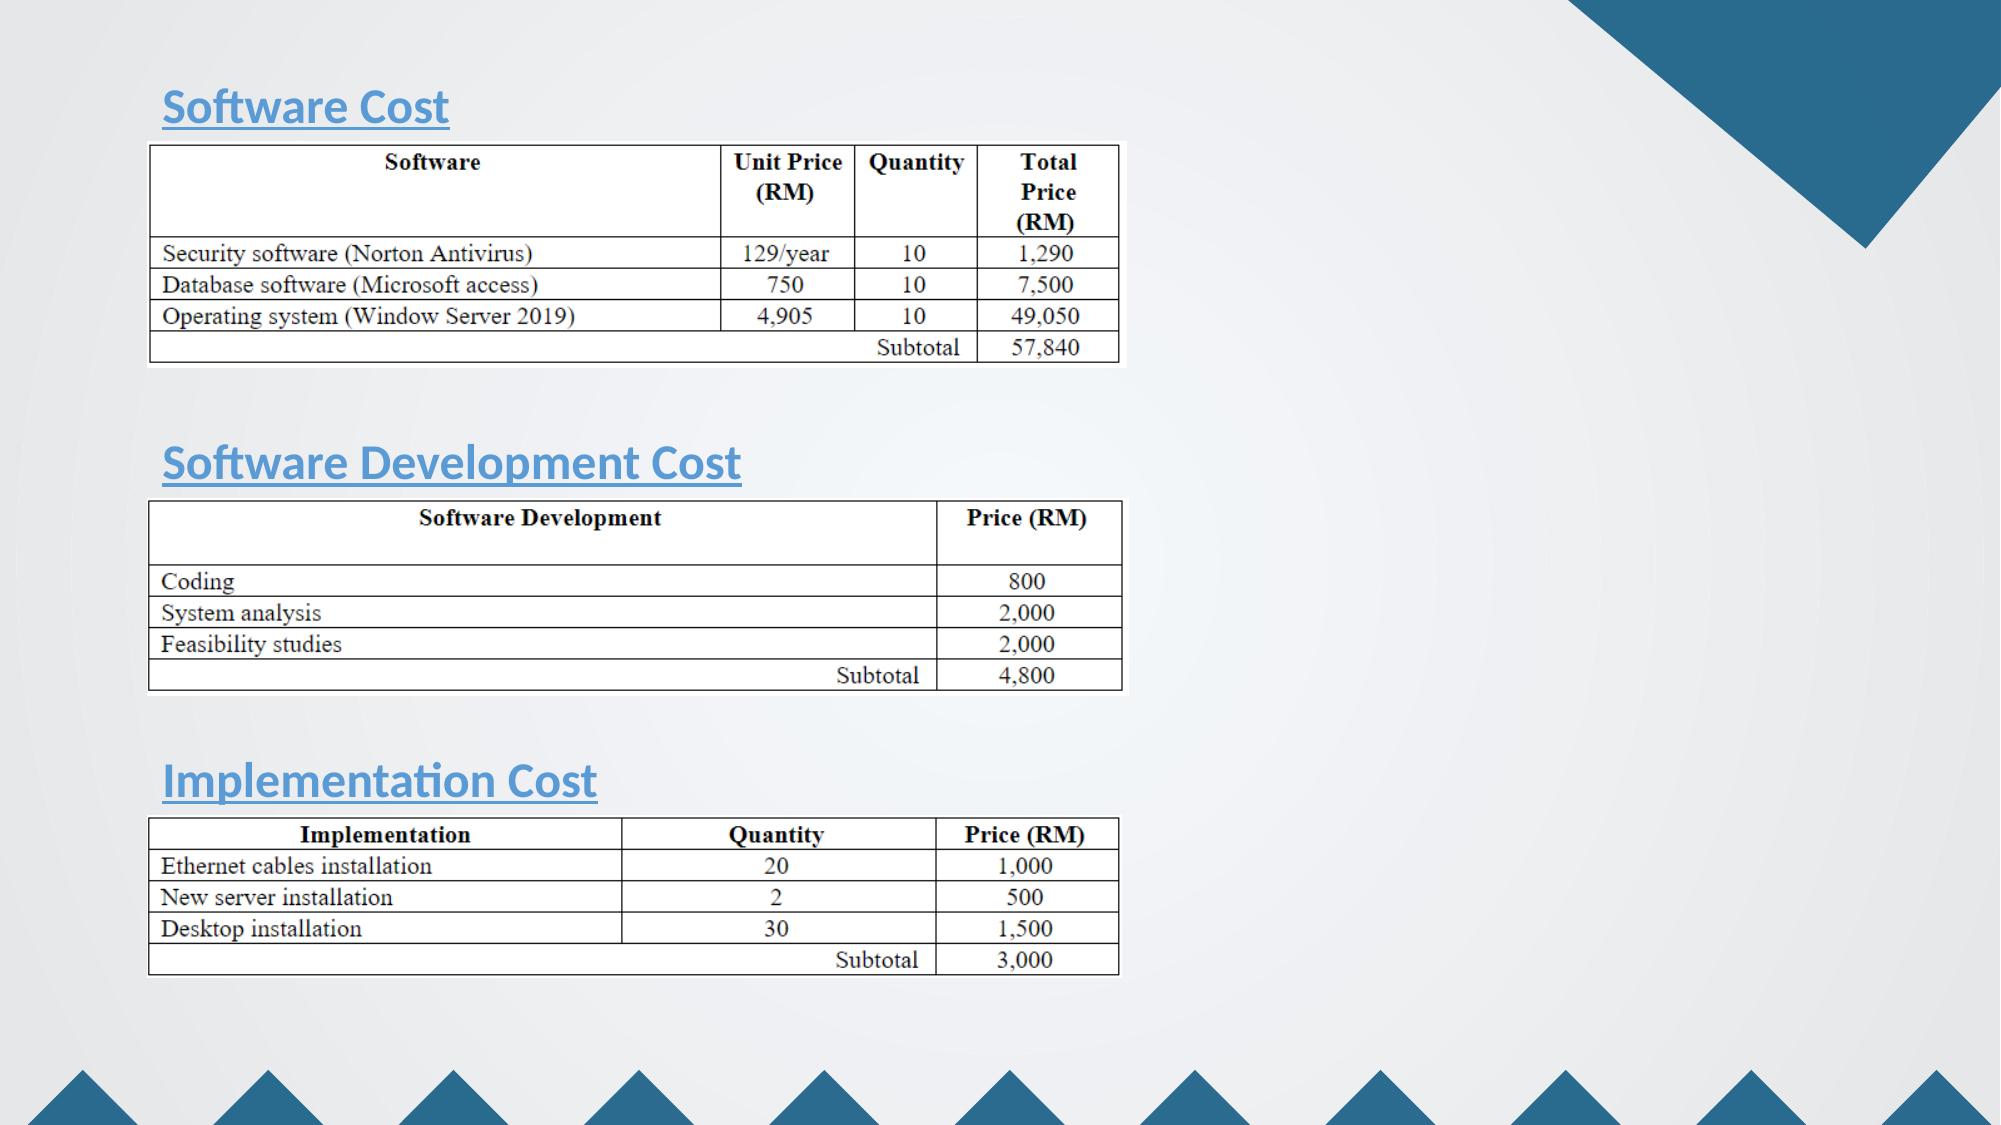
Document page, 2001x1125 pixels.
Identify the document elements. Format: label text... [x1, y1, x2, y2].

picture [147, 141, 1127, 368]
picture [147, 498, 1129, 696]
picture [147, 815, 1122, 978]
text_box Implementation Cost [147, 739, 855, 815]
text_box Software Development Cost [147, 422, 909, 498]
text_box Software Cost [147, 65, 1032, 141]
